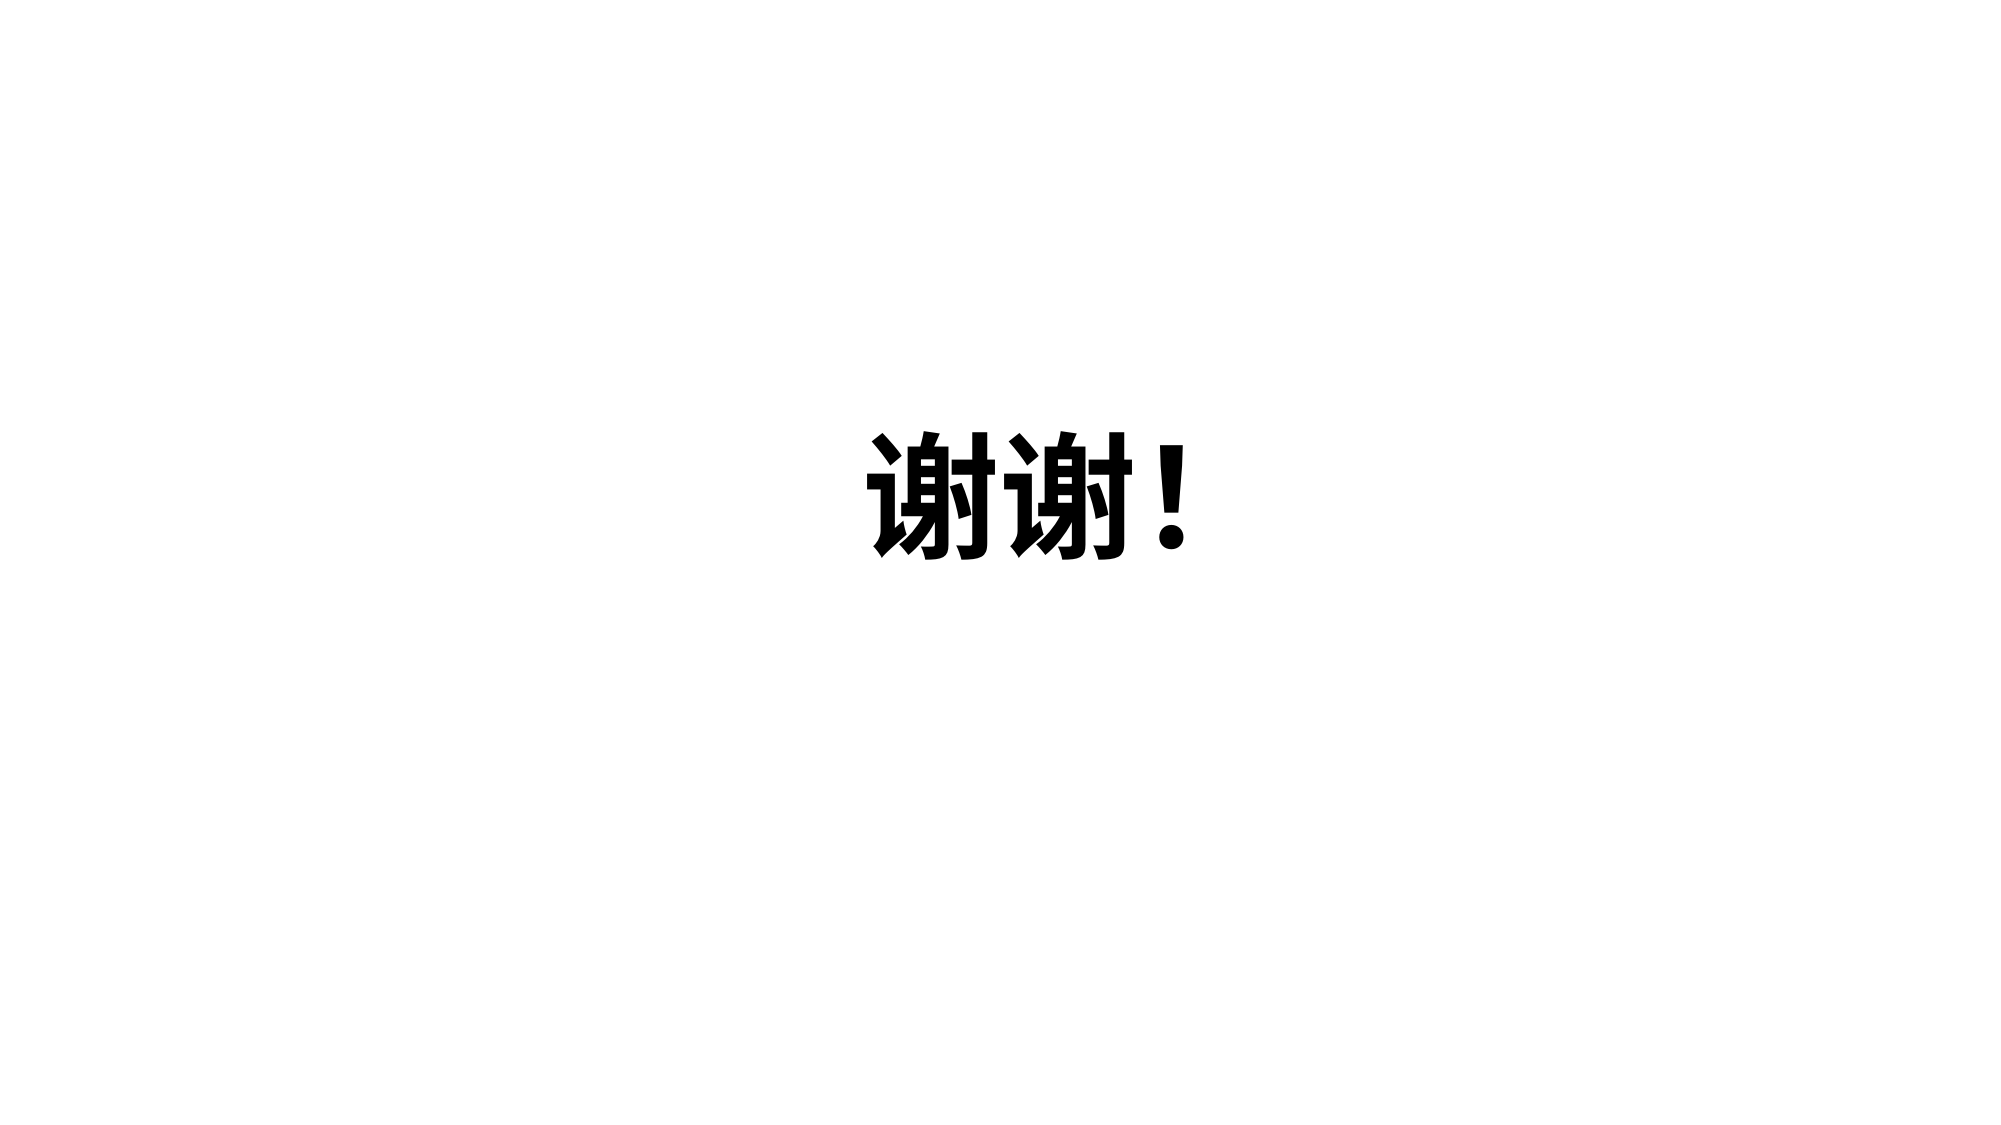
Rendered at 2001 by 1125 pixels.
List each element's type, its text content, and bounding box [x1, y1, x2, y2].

text_box 谢谢！ [788, 403, 1212, 584]
